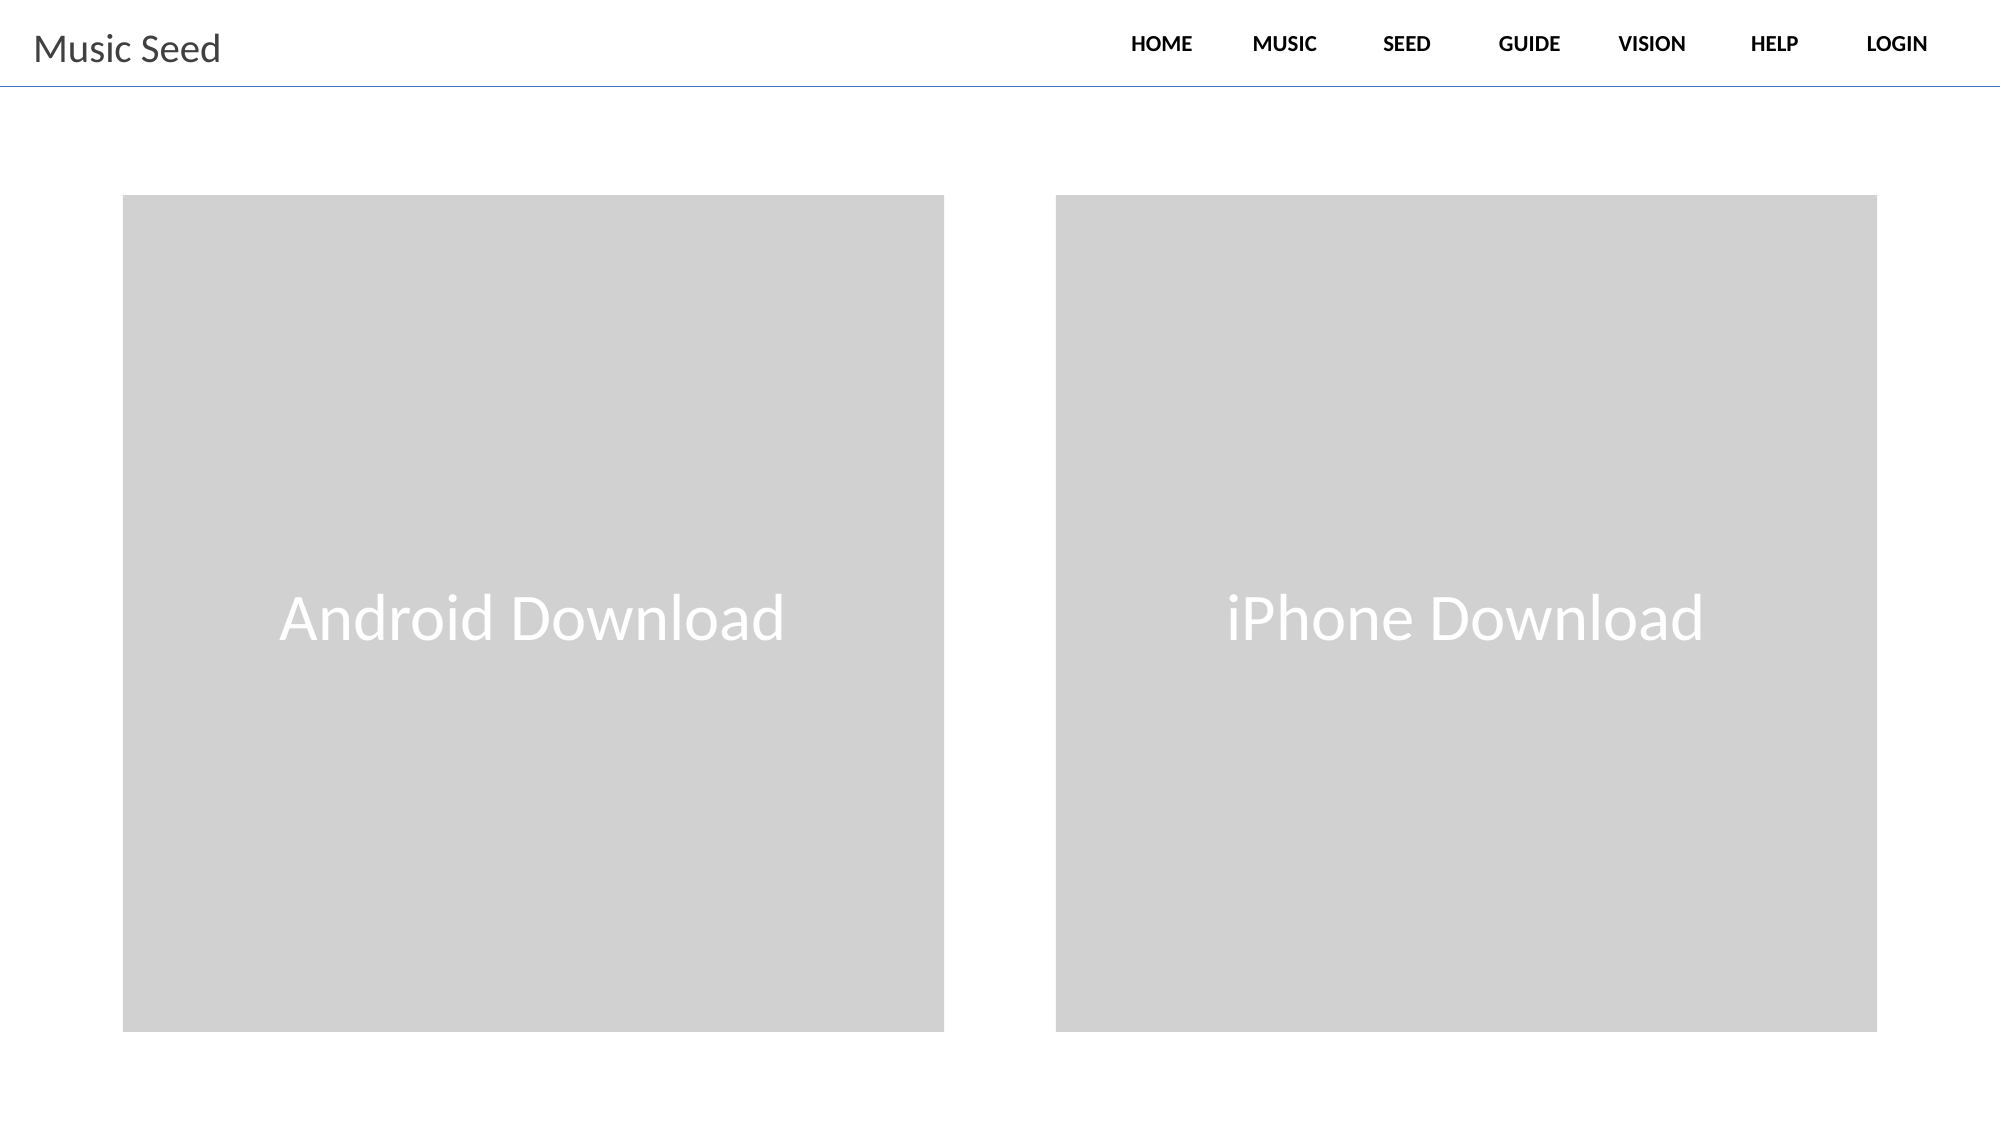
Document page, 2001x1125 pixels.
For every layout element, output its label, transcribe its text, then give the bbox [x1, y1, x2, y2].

text_box Android Download [122, 195, 945, 1032]
text_box iPhone Download [1055, 195, 1878, 1032]
